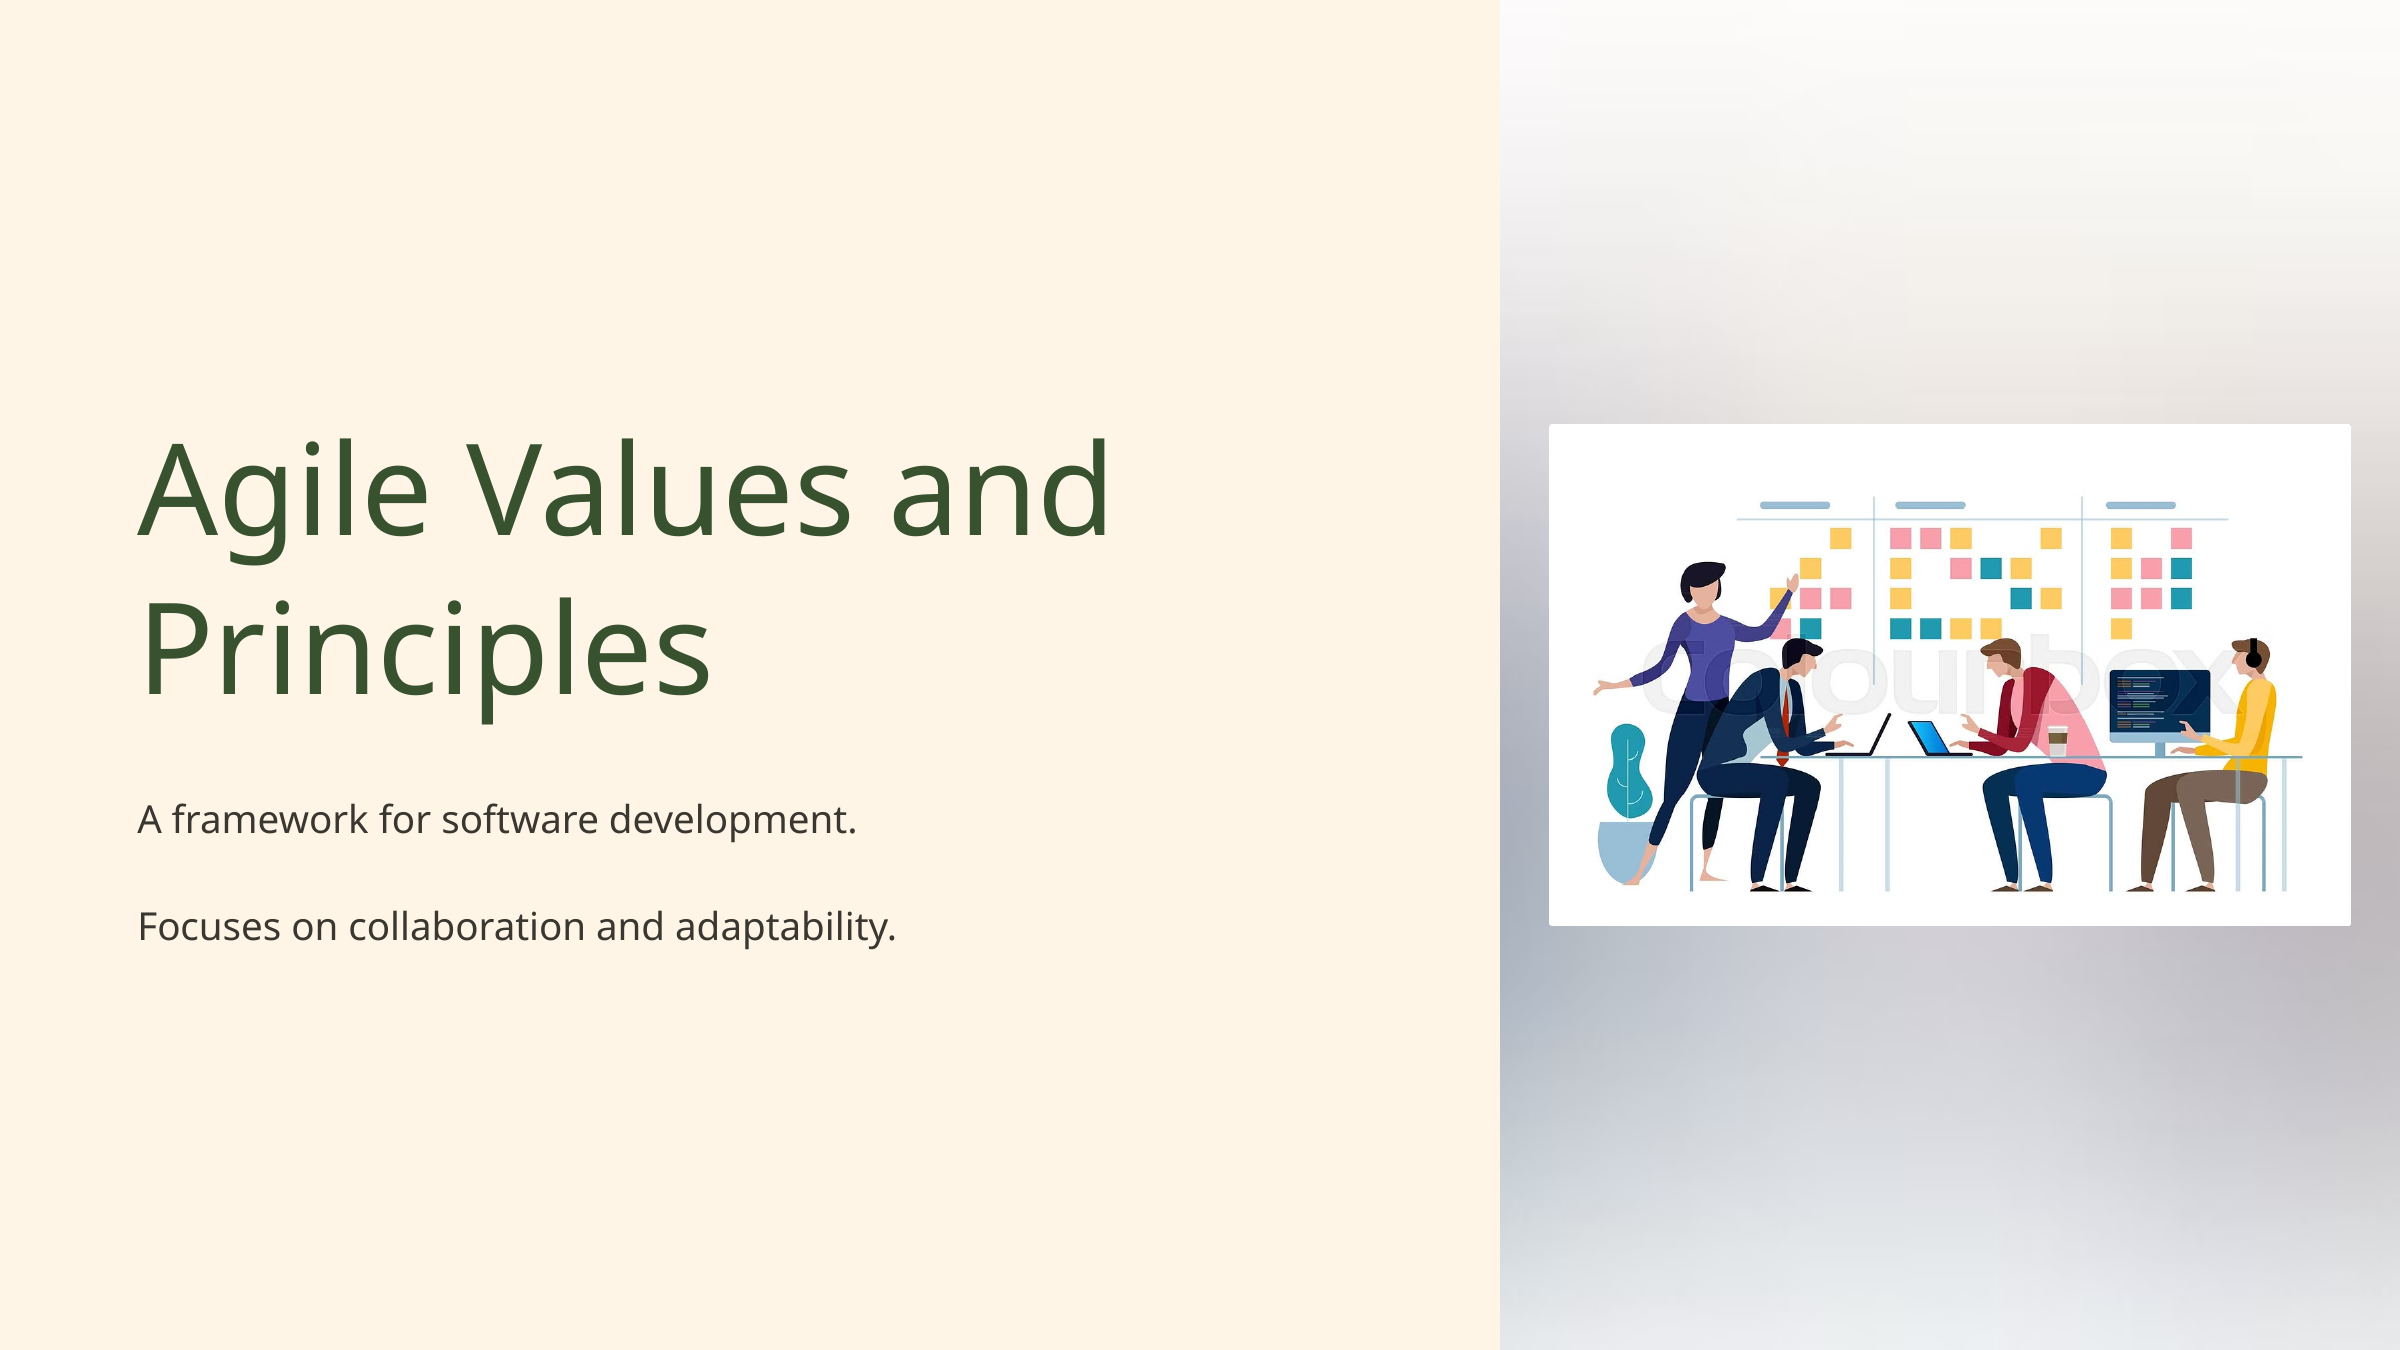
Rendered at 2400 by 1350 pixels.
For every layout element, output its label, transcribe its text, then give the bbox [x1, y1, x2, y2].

picture [1499, 0, 2400, 1350]
text_box Focuses on collaboration and adaptability. [137, 885, 1363, 949]
text_box A framework for software development. [137, 778, 1363, 842]
text_box Agile Values and Principles [137, 401, 1363, 720]
